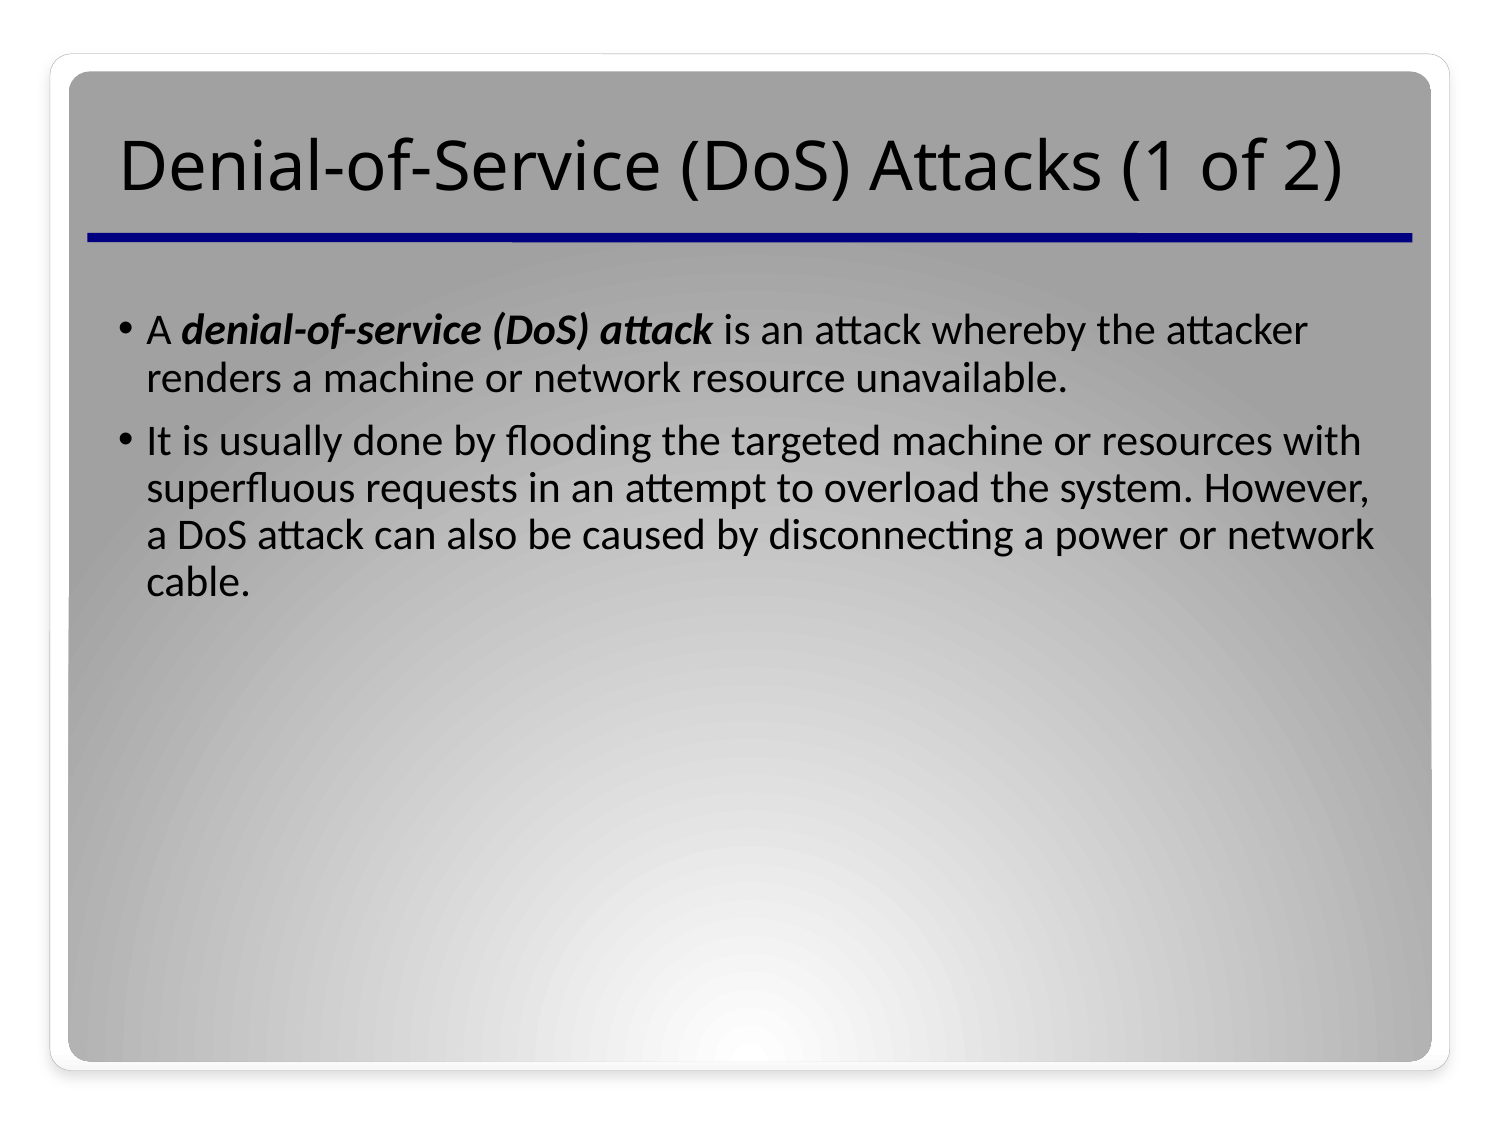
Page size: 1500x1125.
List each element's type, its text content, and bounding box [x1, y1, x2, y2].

title Denial-of-Service (DoS) Attacks (1 of 2) [103, 59, 1397, 278]
list A denial-of-service (DoS) attack is an attack whereby the attacker renders a machine or network resource unavailable. It is usually done by flooding the targeted machine or resources with superfluous requests in an attempt to overload the system. However, a DoS attack can also be caused by disconnecting a power or network cable. [103, 299, 1397, 1014]
